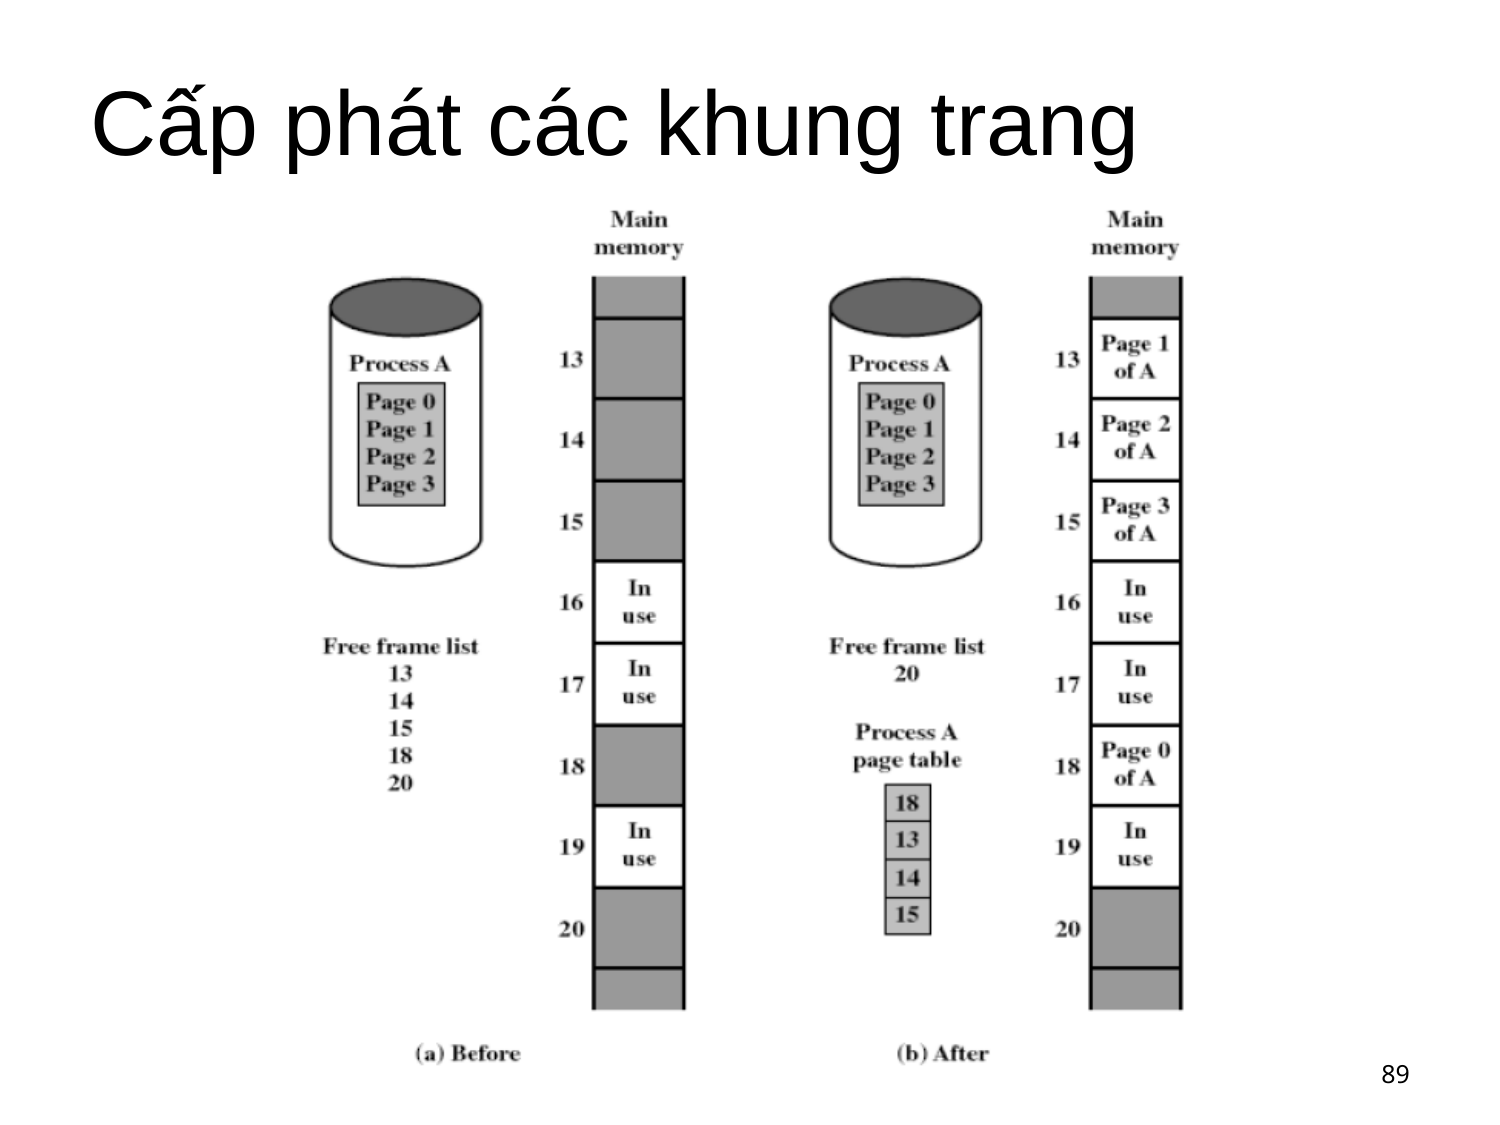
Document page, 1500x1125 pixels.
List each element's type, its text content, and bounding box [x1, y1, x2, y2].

picture [312, 199, 1213, 1088]
slide_number 89 [1074, 1024, 1426, 1101]
title Cấp phát các khung trang [74, 49, 1426, 188]
